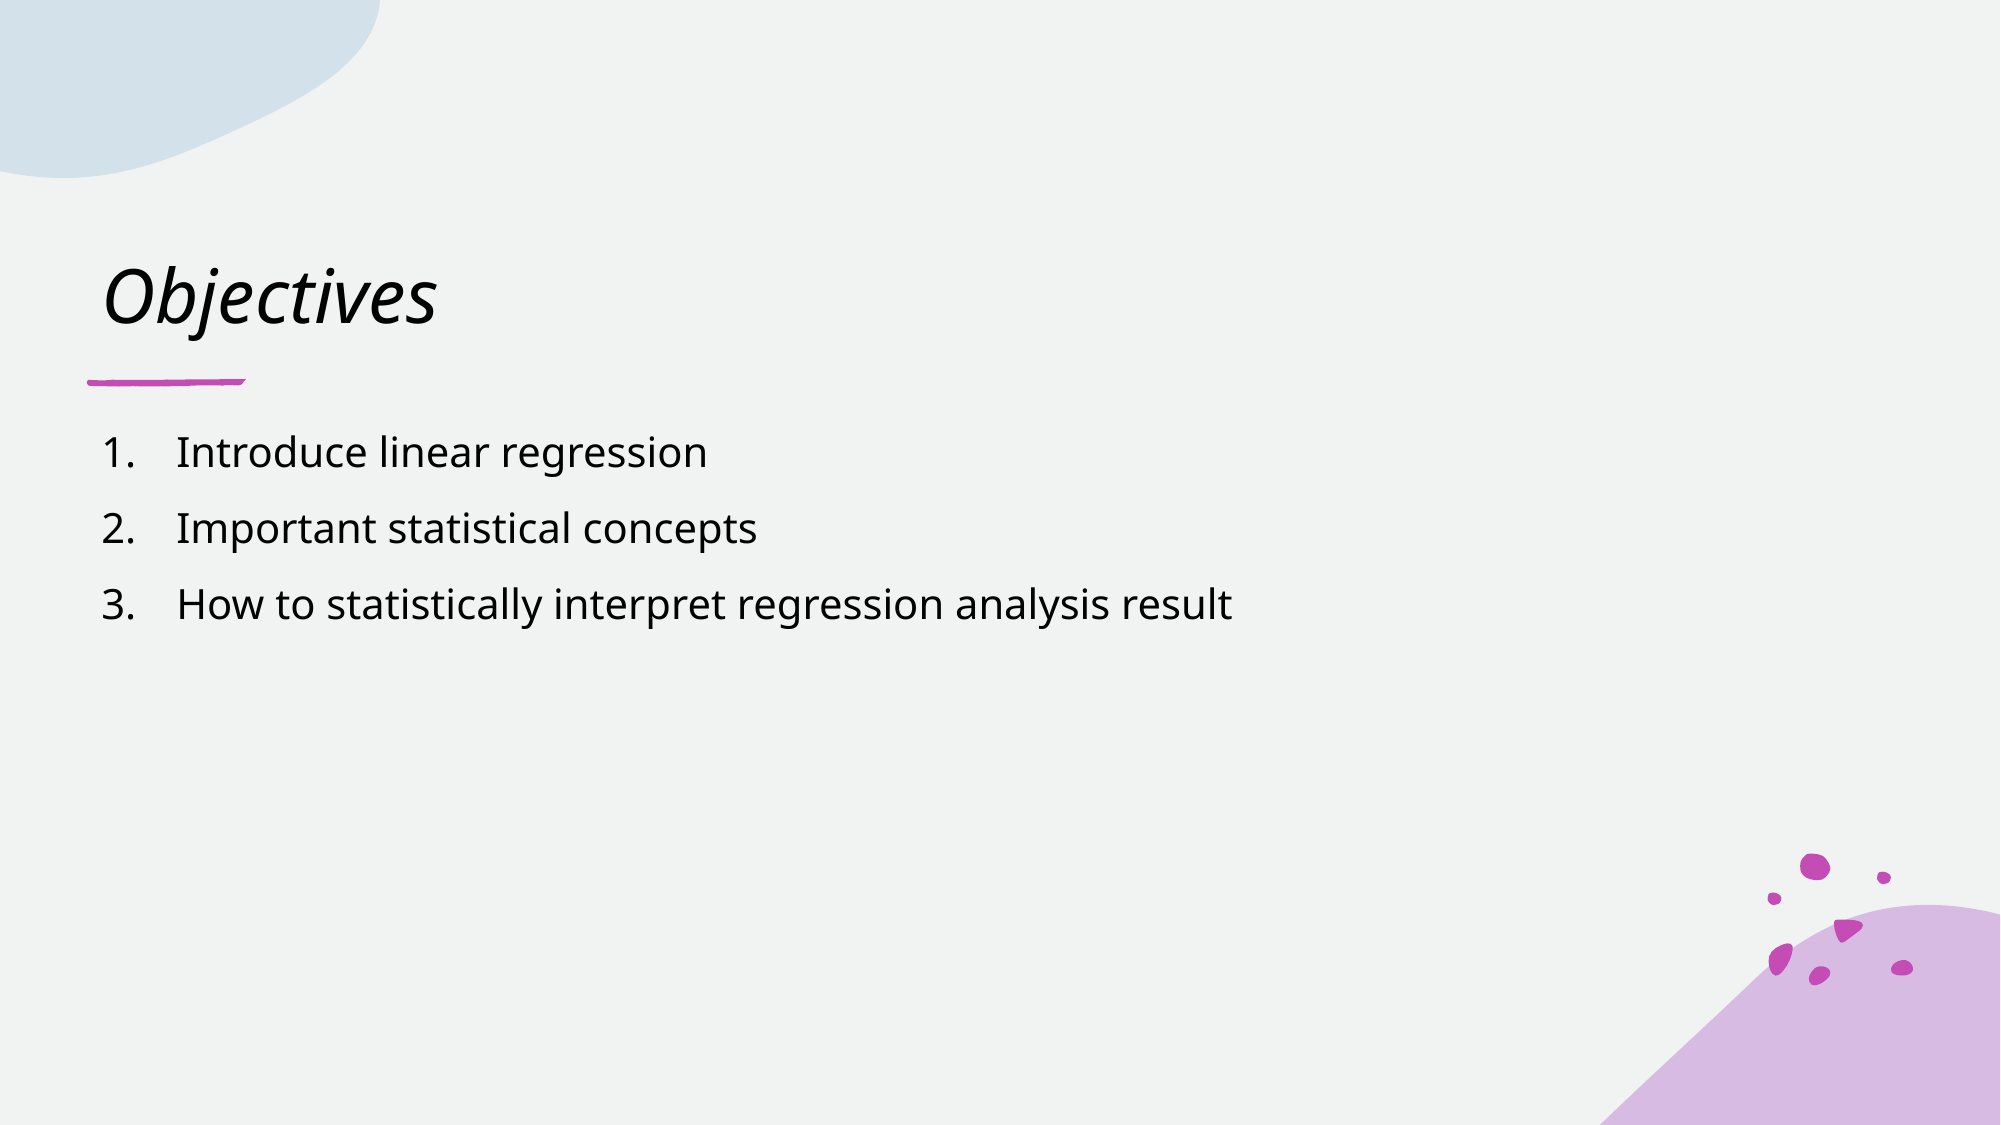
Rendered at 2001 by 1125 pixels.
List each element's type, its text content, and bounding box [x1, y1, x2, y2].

title Objectives [86, 129, 1740, 347]
list Introduce linear regression Important statistical concepts How to statistically interpret regression analysis result [86, 413, 1740, 996]
